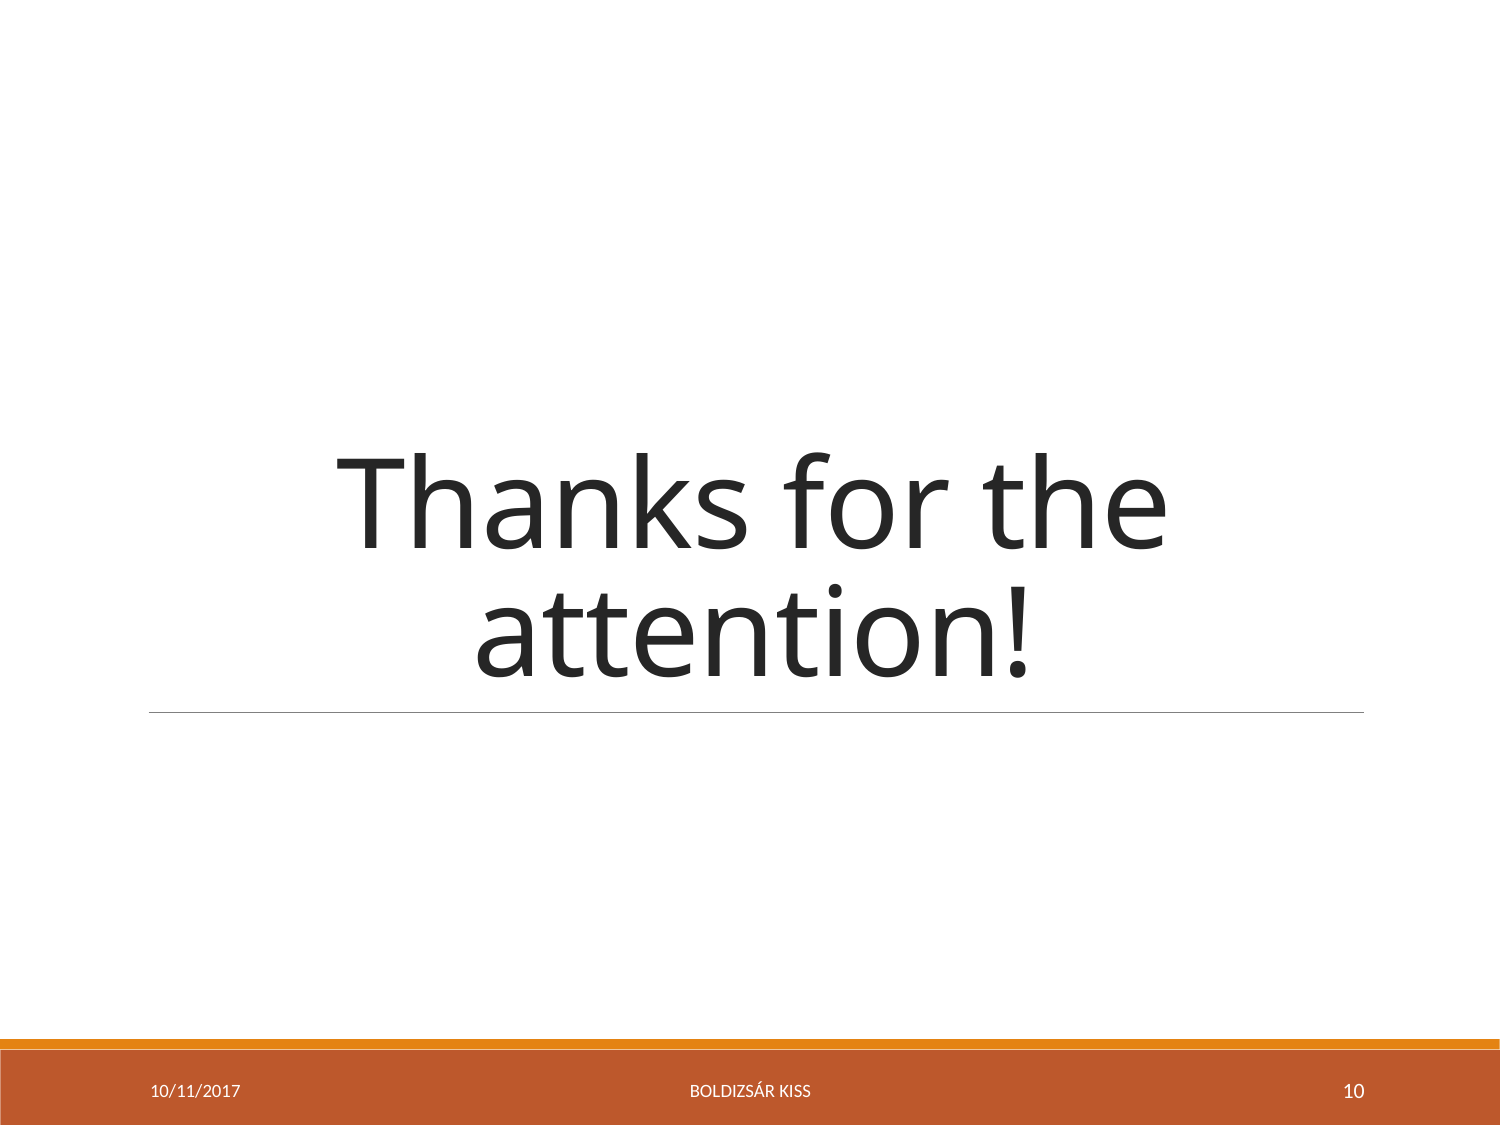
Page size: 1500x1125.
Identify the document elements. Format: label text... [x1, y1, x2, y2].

footer Boldizsár Kiss [453, 1059, 1047, 1120]
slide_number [135, 1059, 440, 1120]
title Thanks for the attention! [135, 124, 1373, 710]
slide_number 10 [1218, 1059, 1380, 1120]
